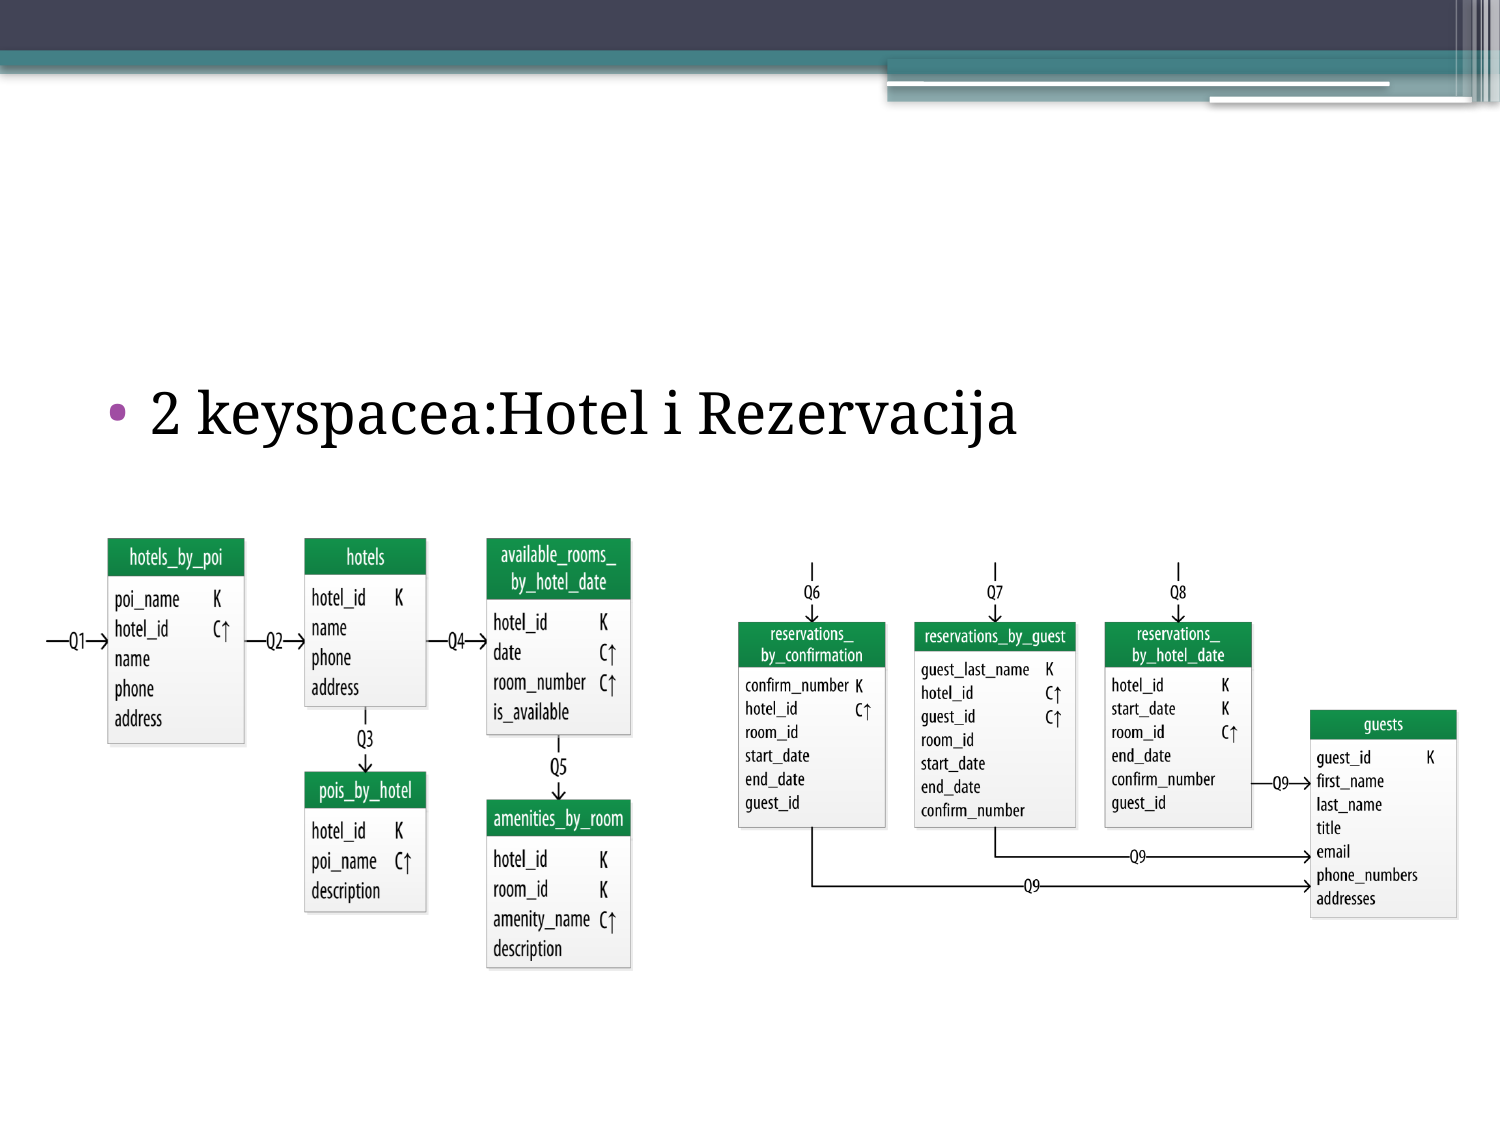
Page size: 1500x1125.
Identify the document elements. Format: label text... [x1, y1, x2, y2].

picture [46, 538, 633, 971]
picture [737, 562, 1459, 920]
list 2 keyspacea:Hotel i Rezervacija [75, 368, 1425, 1079]
